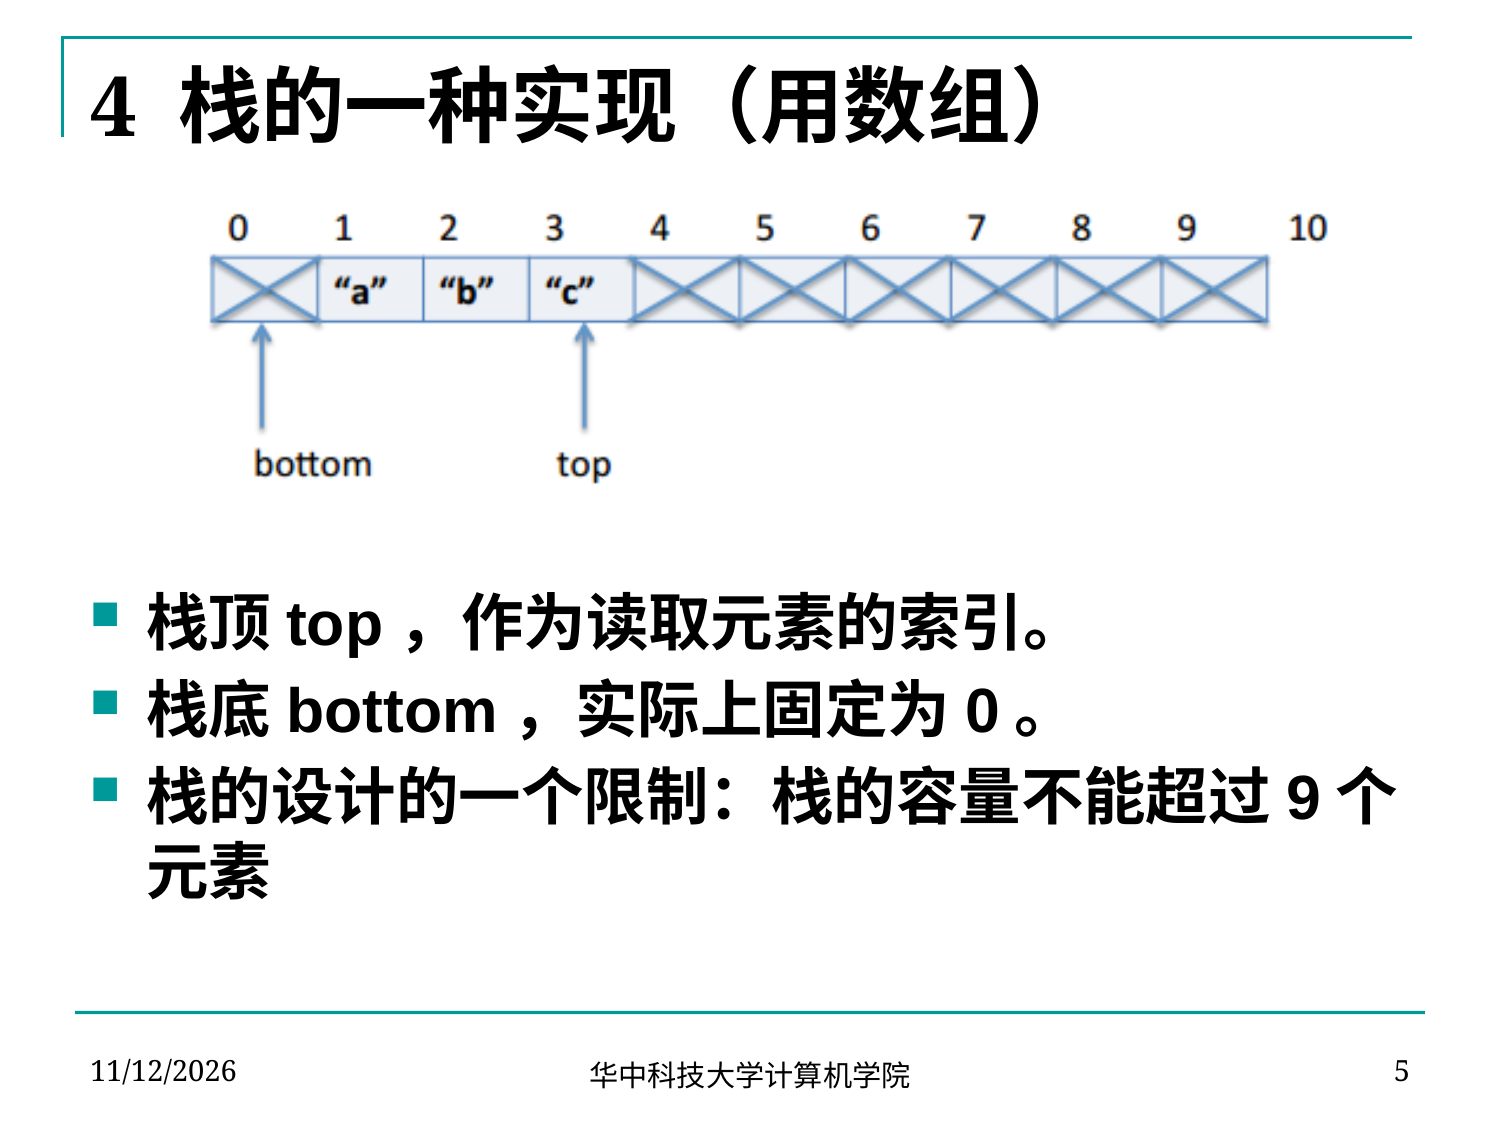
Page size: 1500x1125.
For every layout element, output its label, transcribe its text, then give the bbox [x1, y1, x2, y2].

picture [159, 149, 1363, 505]
list 栈顶top，作为读取元素的索引。 栈底bottom，实际上固定为0。 栈的设计的一个限制：栈的容量不能超过9个元素 [75, 575, 1425, 1006]
title 4 栈的一种实现（用数组） [75, 45, 1425, 233]
footer 华中科技大学计算机学院 [512, 1025, 988, 1100]
slide_number 5 [1074, 1024, 1425, 1100]
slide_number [75, 1024, 425, 1100]
